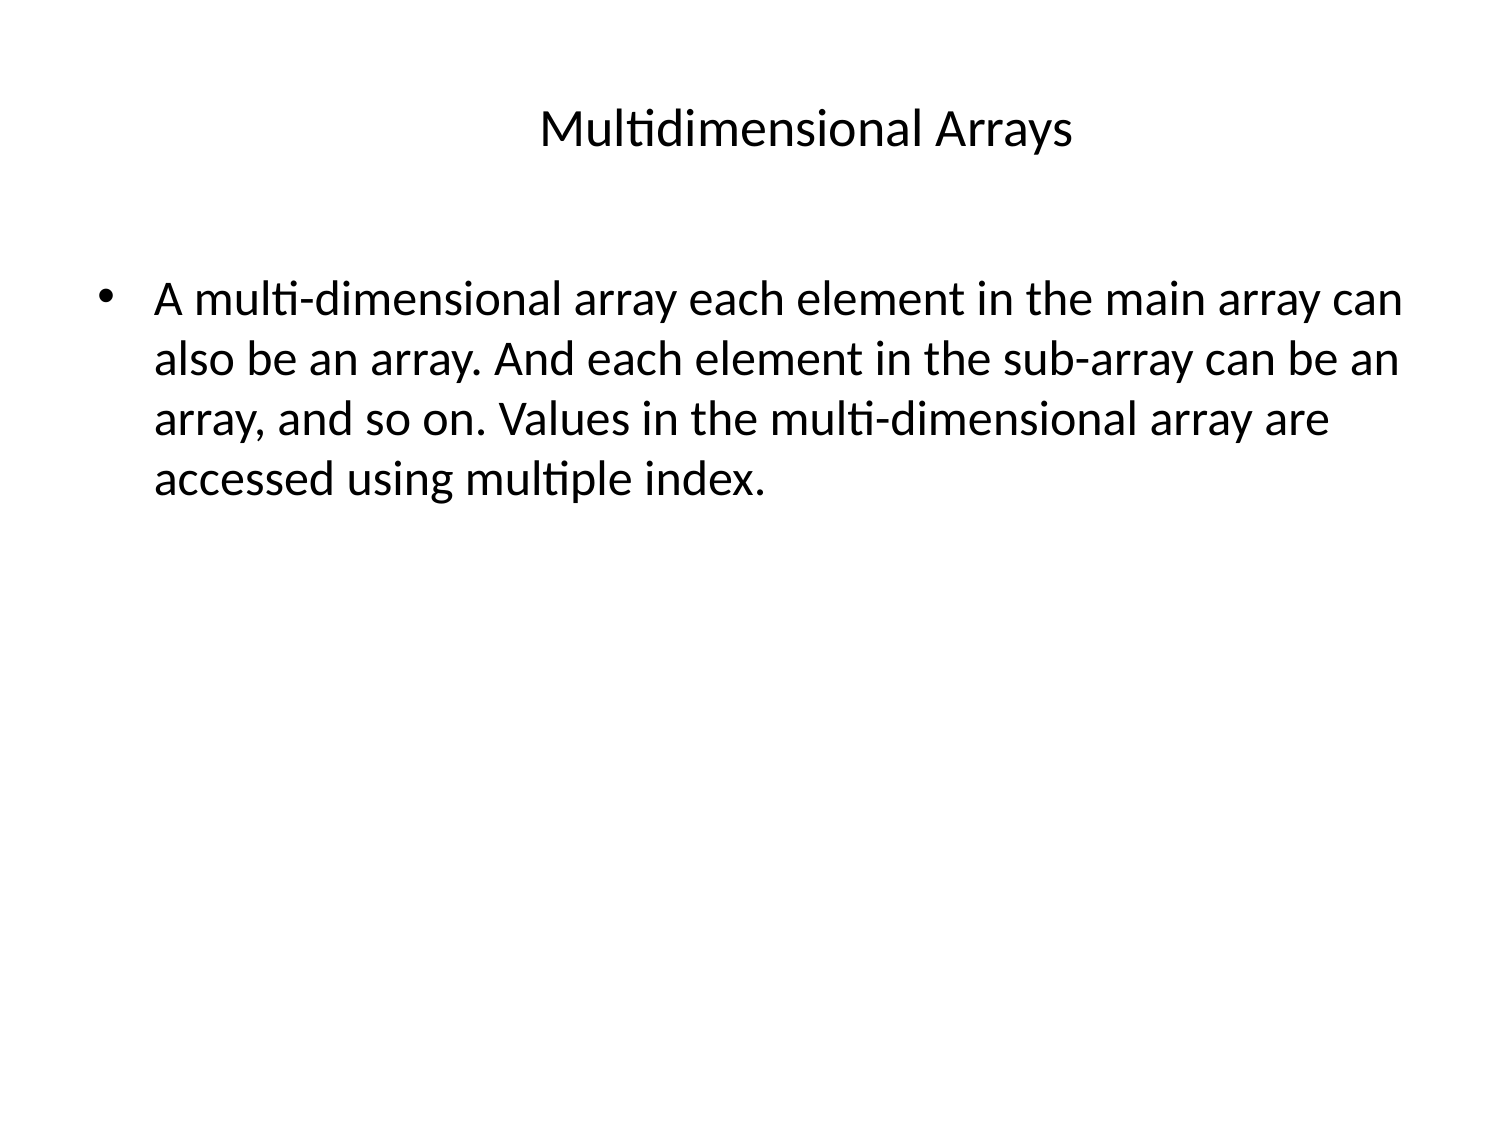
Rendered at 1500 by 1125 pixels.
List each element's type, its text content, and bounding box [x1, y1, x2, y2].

title Multidimensional Arrays [198, 84, 1416, 231]
list A multi-dimensional array each element in the main array can also be an array. And each element in the sub-array can be an array, and so on. Values in the multi-dimensional array are accessed using multiple index. [82, 257, 1460, 1097]
